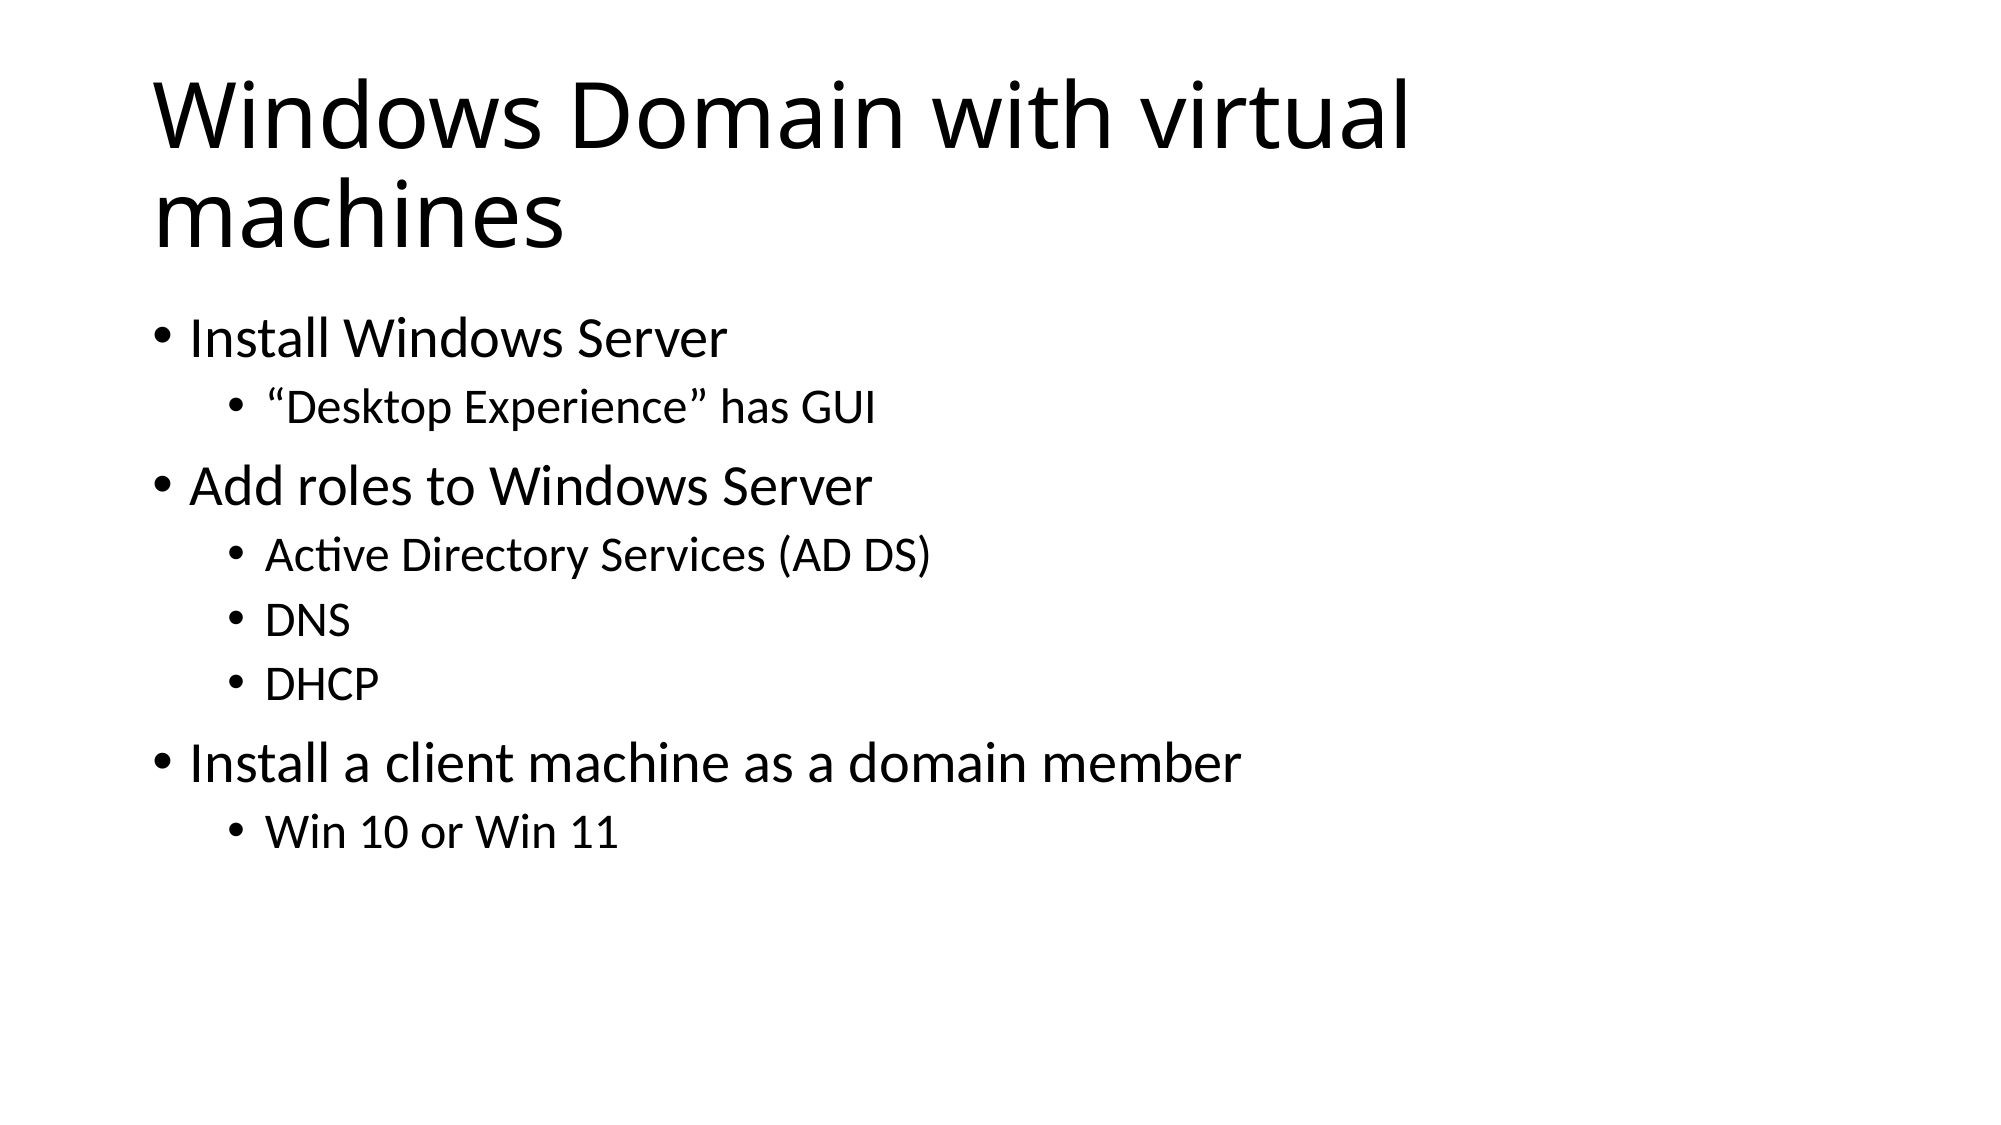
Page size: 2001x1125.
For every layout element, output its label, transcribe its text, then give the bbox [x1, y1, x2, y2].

list Install Windows Server “Desktop Experience” has GUI Add roles to Windows Server Active Directory Services (AD DS) DNS DHCP Install a client machine as a domain member Win 10 or Win 11 [137, 299, 1863, 1014]
title Windows Domain with virtual machines [137, 59, 1863, 278]
